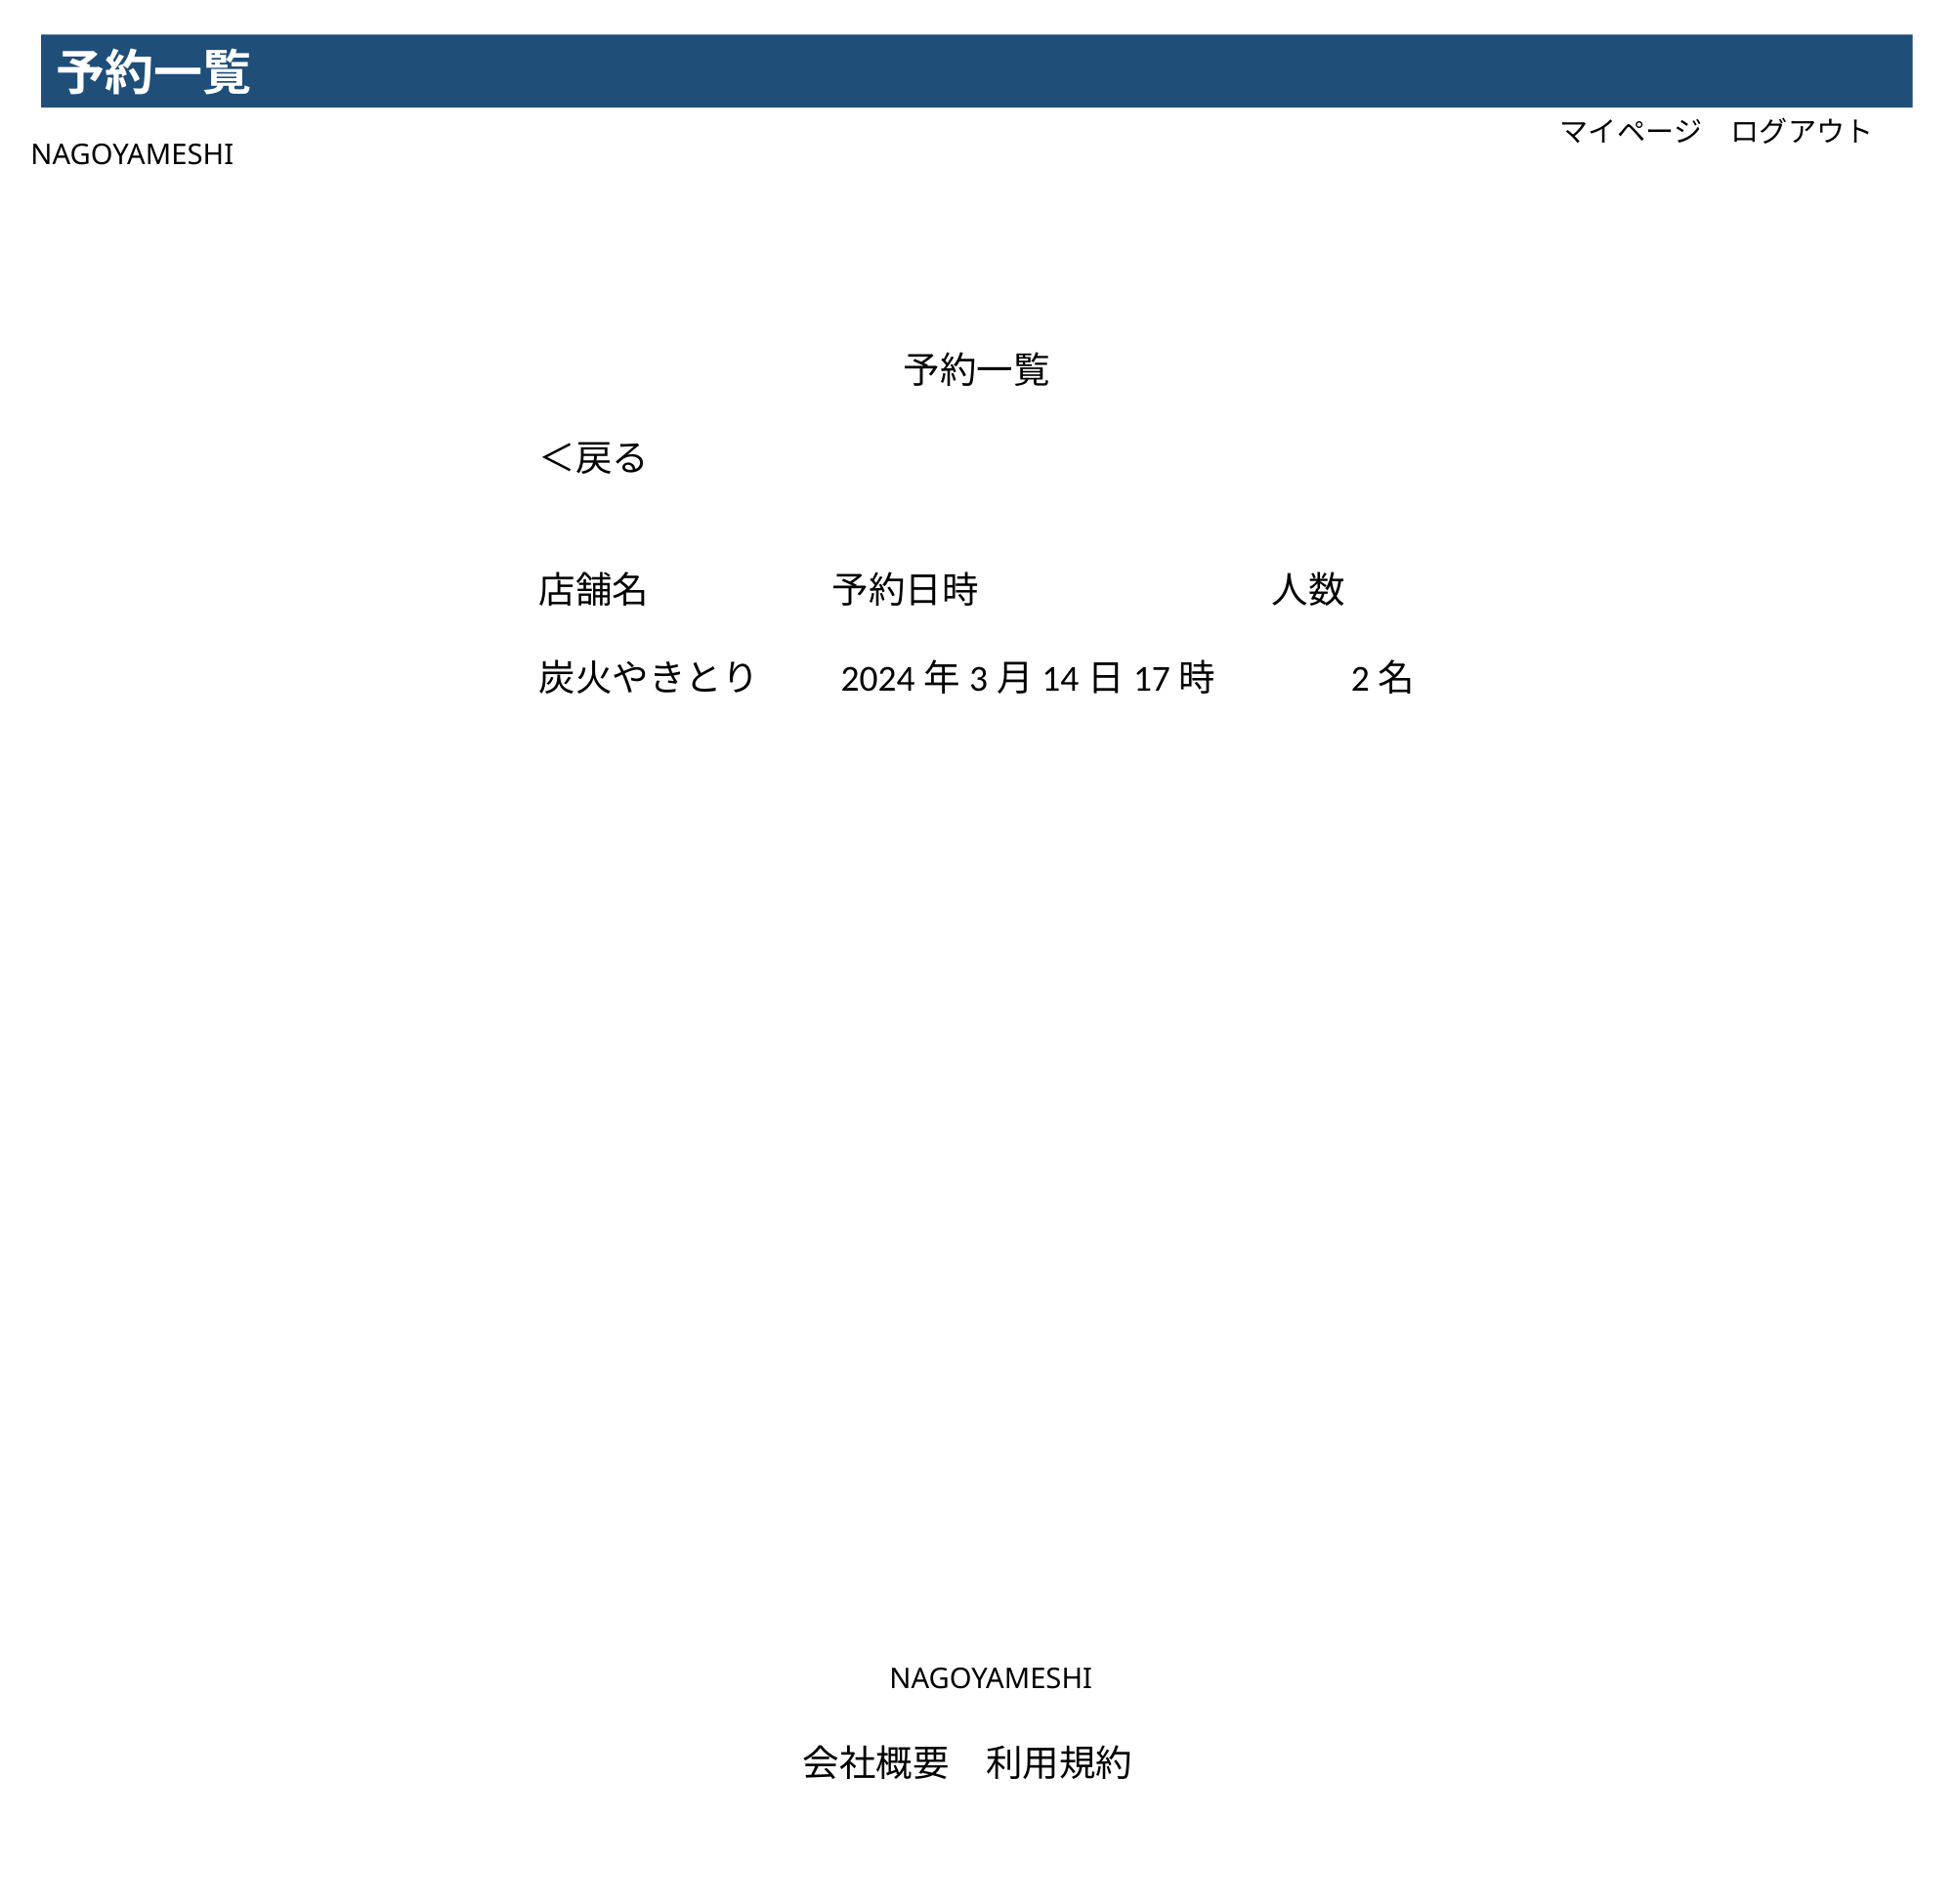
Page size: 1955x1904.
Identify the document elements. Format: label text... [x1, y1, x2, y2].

text_box 会社概要 利用規約 [142, 1732, 1794, 1792]
text_box 予約一覧 ＜戻る 店舗名 予約日時 人数 炭火やきとり 2024年3月14日17時 2名 [524, 339, 1430, 750]
text_box マイページ ログアウト [1545, 106, 1954, 155]
text_box NAGOYAMESHI [16, 121, 271, 190]
text_box NAGOYAMESHI [874, 1644, 1129, 1714]
text_box 予約一覧 [41, 34, 1913, 108]
